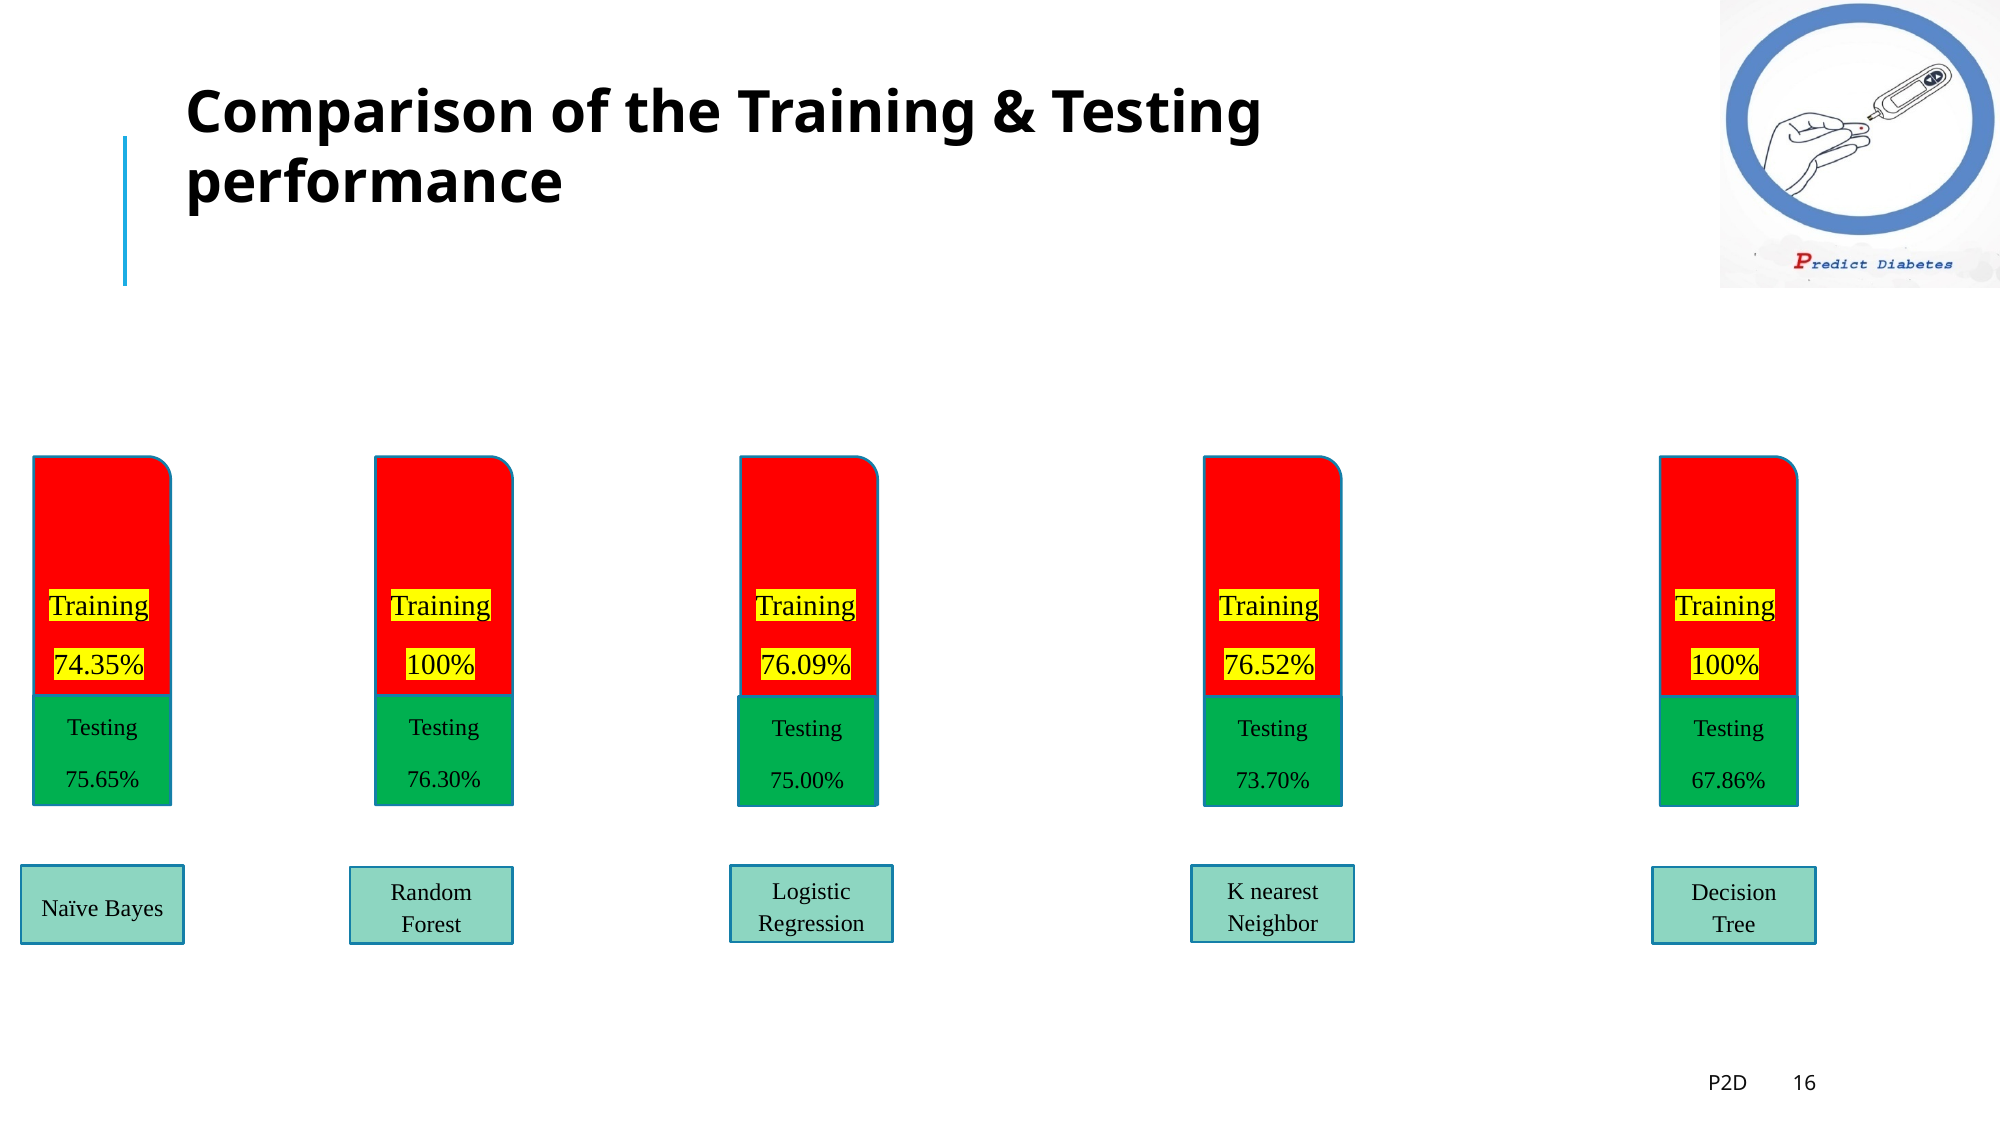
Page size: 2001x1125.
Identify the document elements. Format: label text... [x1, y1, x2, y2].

text_box Testing 75.00% [737, 695, 877, 807]
text_box Training 76.09% [739, 455, 880, 807]
text_box Testing 67.86% [1659, 695, 1799, 807]
text_box Comparison of the Training & Testing performance [170, 66, 1637, 222]
text_box K nearest Neighbor [1190, 864, 1355, 943]
text_box Training 100% [1658, 455, 1799, 806]
text_box Random Forest [349, 866, 514, 945]
text_box Logistic Regression [729, 864, 894, 943]
text_box Decision Tree [1651, 866, 1817, 945]
text_box Training 74.35% [32, 455, 173, 807]
text_box Naïve Bayes [20, 864, 185, 945]
text_box Training 100% [374, 455, 514, 694]
picture [1720, 0, 2000, 288]
text_box Testing 75.65% [32, 694, 172, 806]
text_box Testing 73.70% [1203, 695, 1343, 807]
footer P2D [794, 1061, 1763, 1107]
text_box Training 76.52% [1202, 455, 1343, 805]
text_box Testing 76.30% [374, 694, 514, 806]
slide_number 16 [1777, 1061, 1938, 1107]
